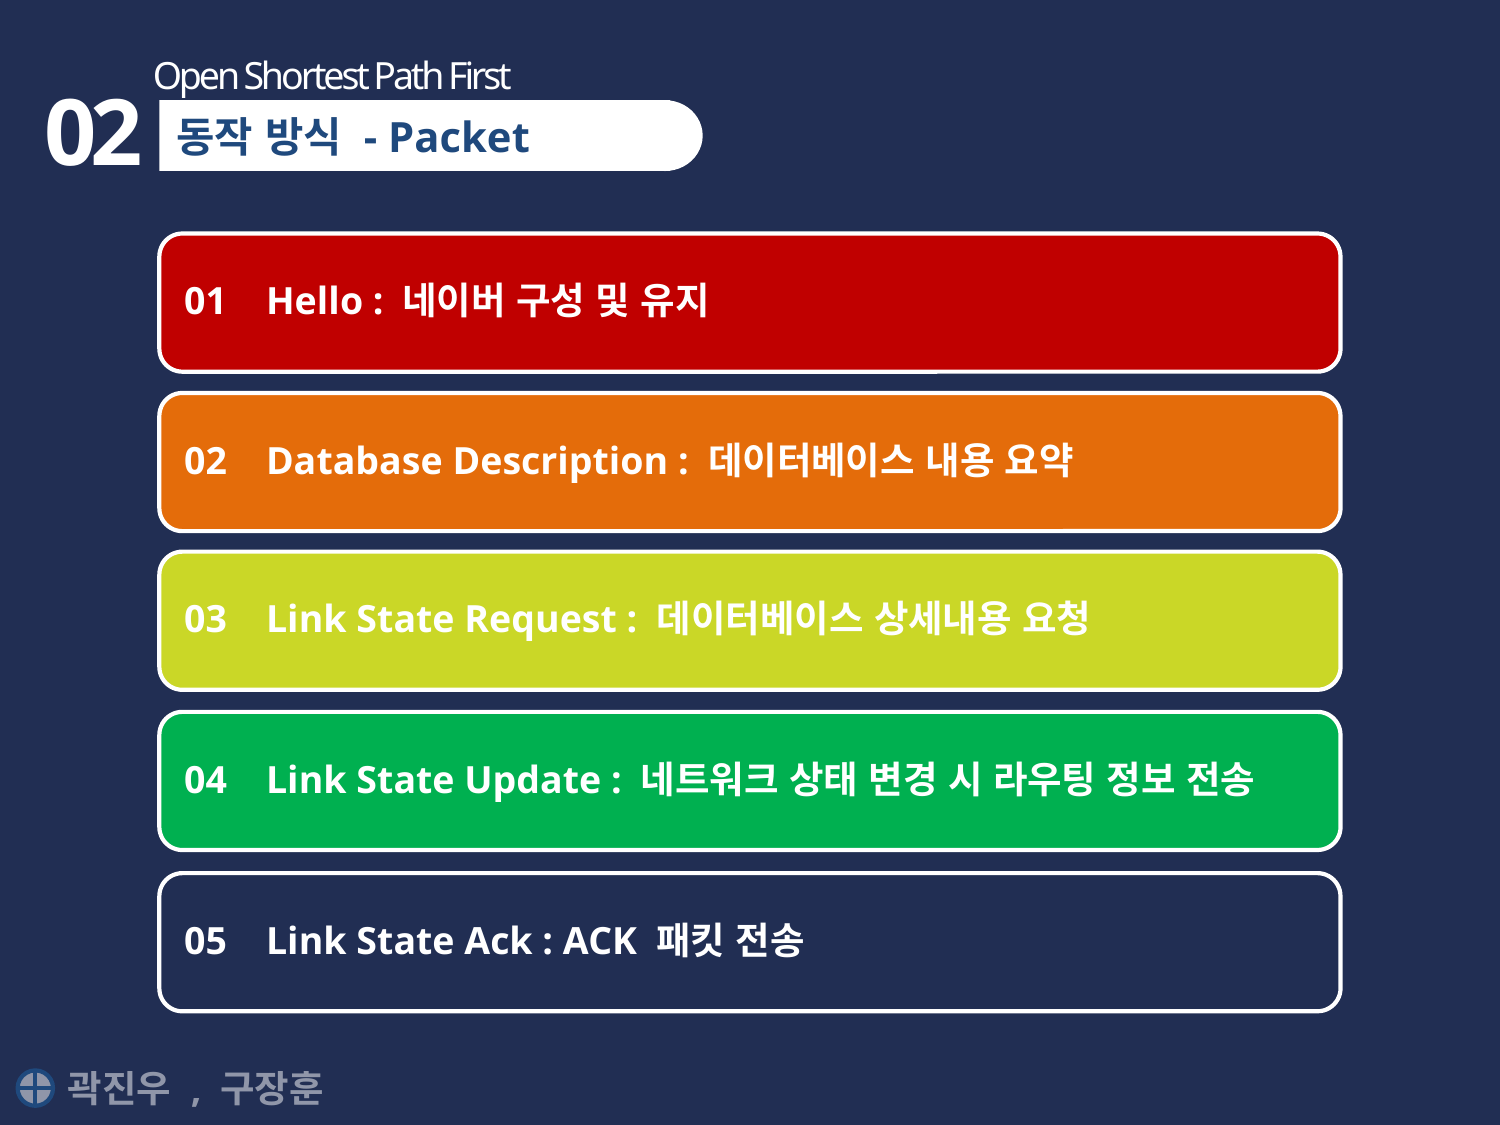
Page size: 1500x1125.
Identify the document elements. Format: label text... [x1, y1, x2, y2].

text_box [159, 99, 703, 172]
text_box [15, 1068, 53, 1108]
text_box Open Shortest Path First [138, 44, 527, 104]
text_box 02 [29, 66, 195, 191]
text_box 곽진우 , 구장훈 [53, 1057, 479, 1118]
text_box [159, 231, 1341, 1012]
